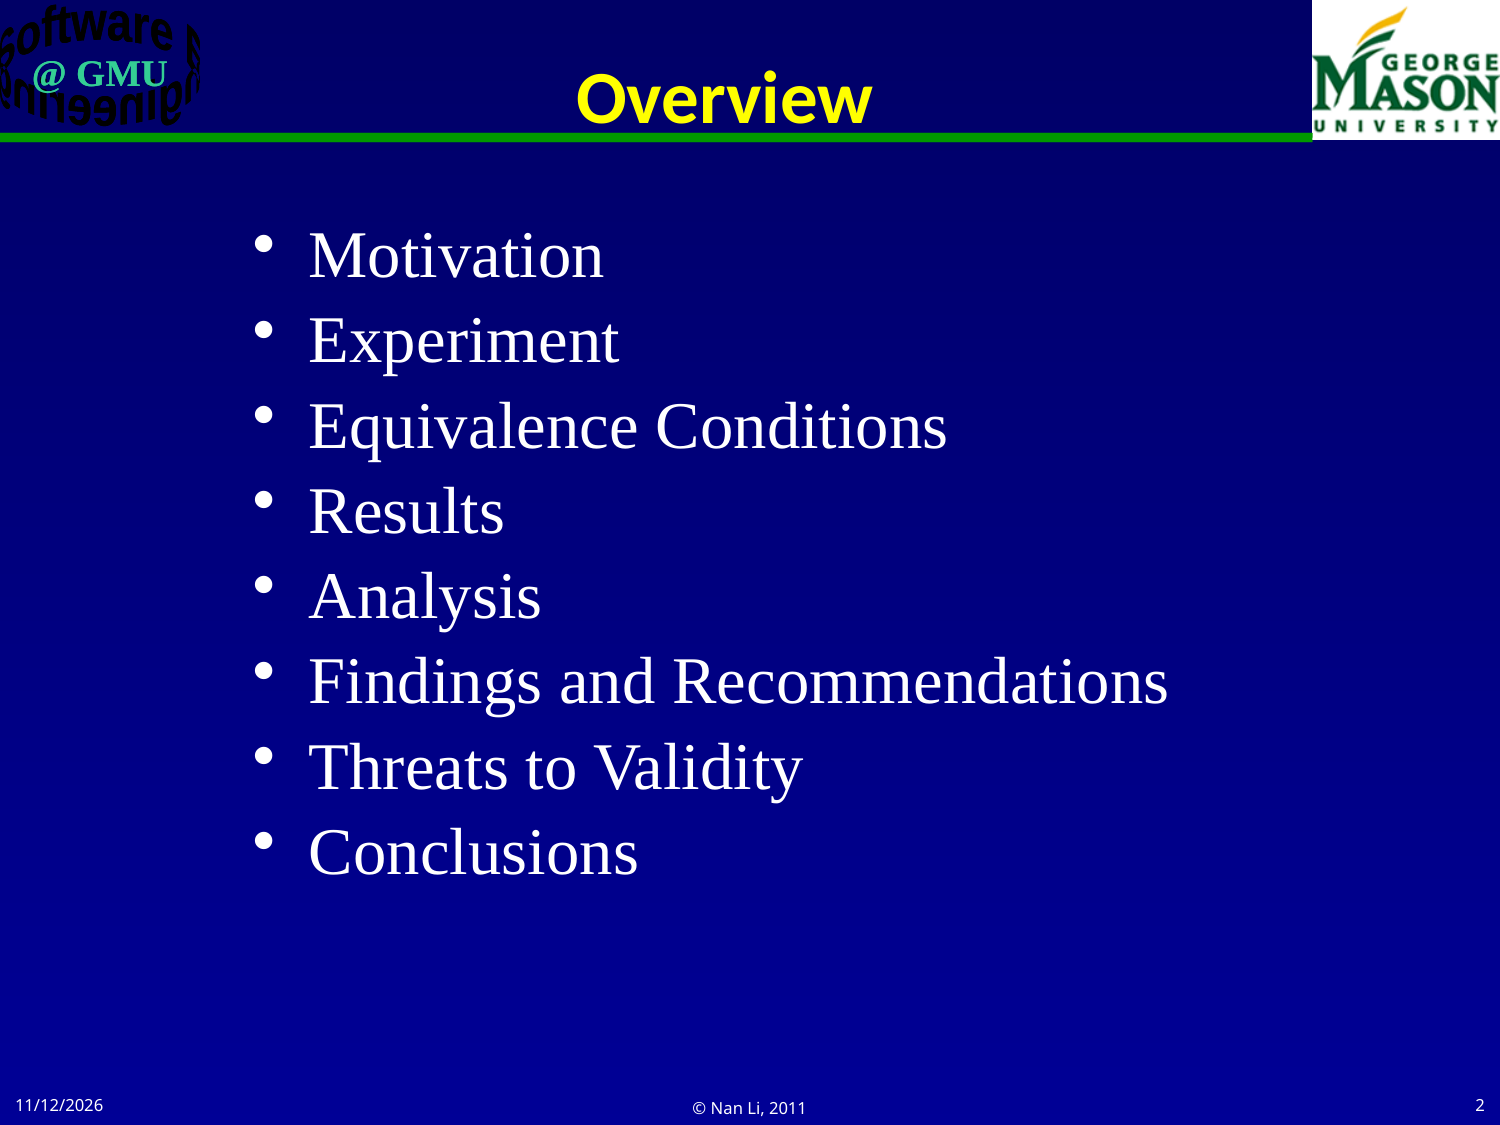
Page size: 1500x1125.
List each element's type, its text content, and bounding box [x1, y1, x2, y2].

slide_number 2 [1187, 1087, 1500, 1125]
list Motivation Experiment Equivalence Conditions Results Analysis Findings and Recommendations Threats to Validity Conclusions [237, 212, 1263, 1013]
picture [1313, 0, 1500, 140]
footer © Nan Li, 2011 [512, 1087, 988, 1125]
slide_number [0, 1087, 313, 1125]
title Overview [137, 0, 1313, 188]
